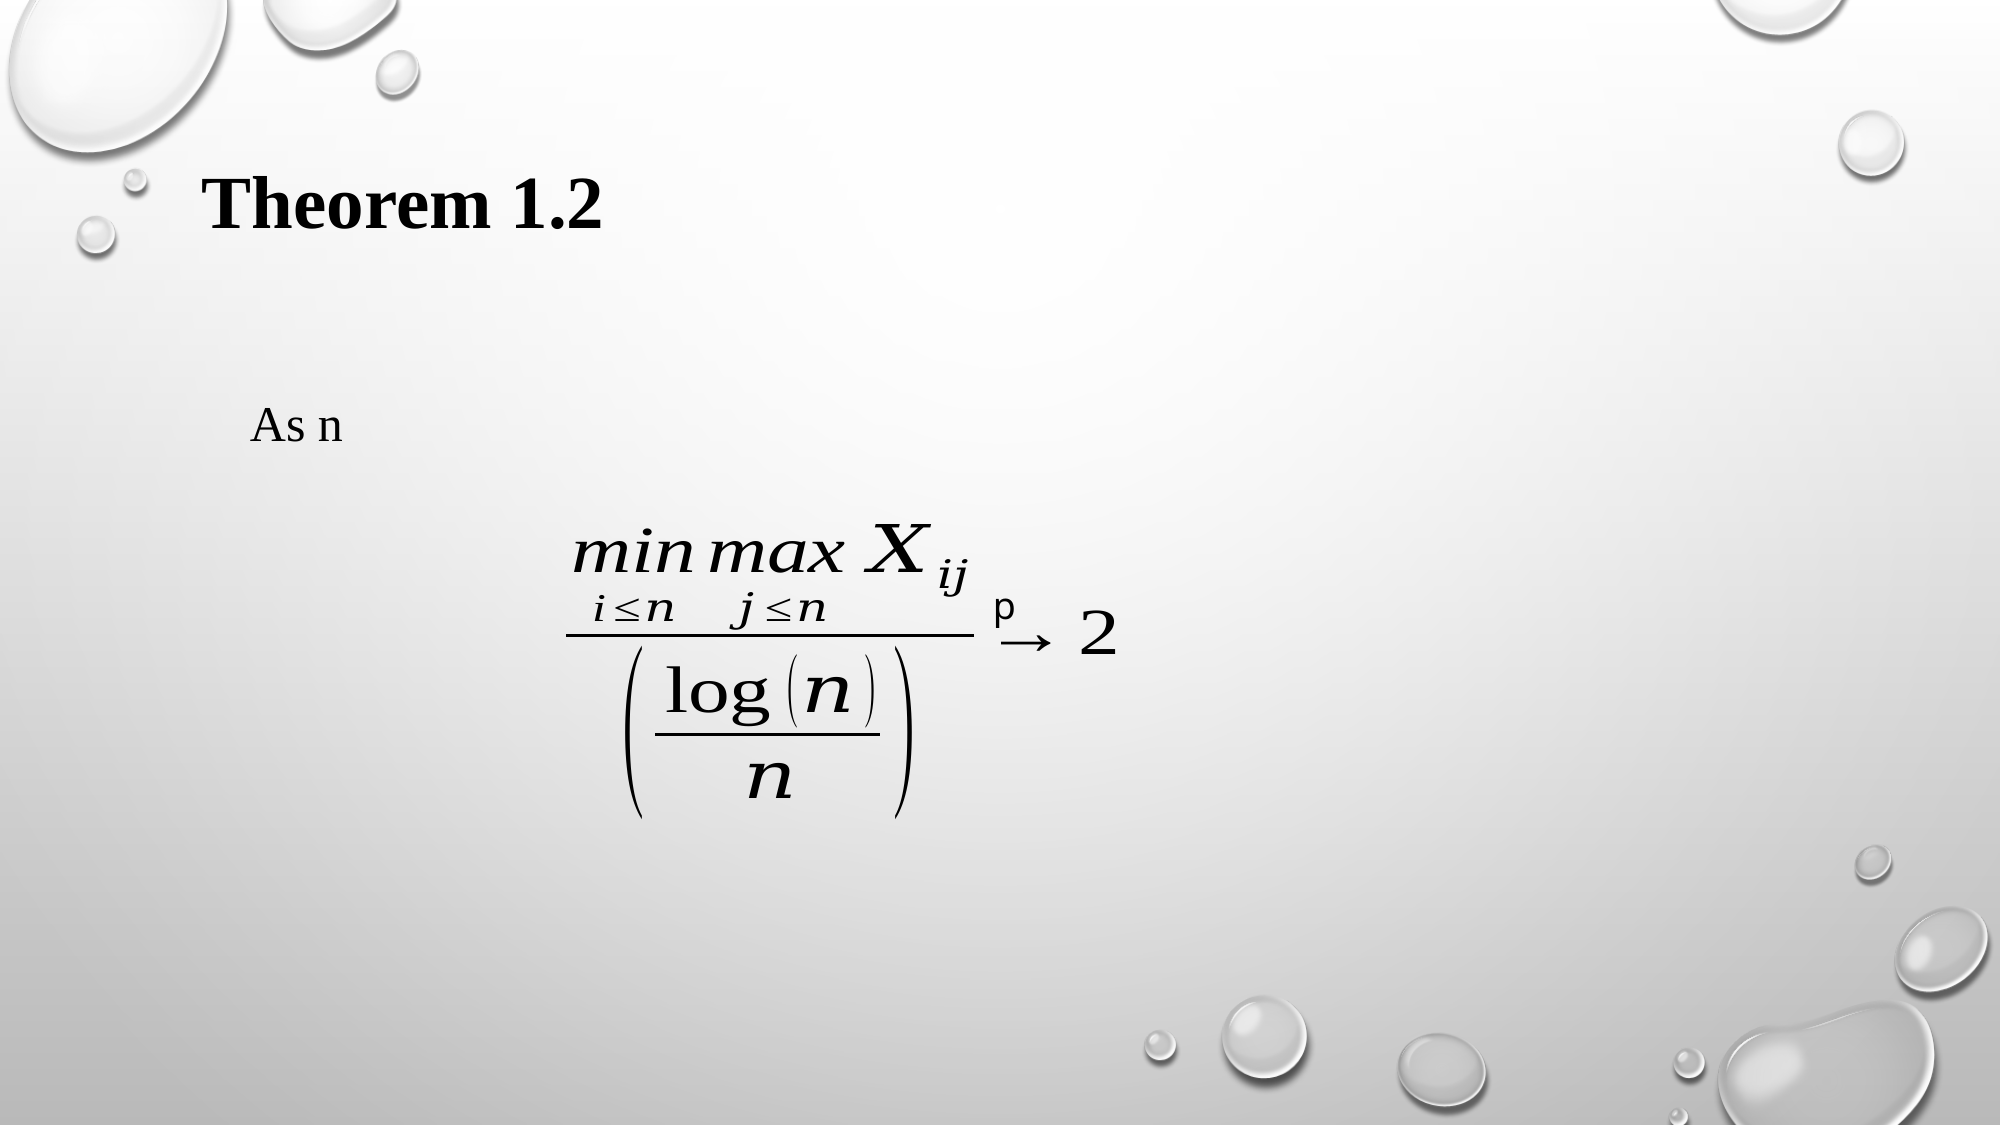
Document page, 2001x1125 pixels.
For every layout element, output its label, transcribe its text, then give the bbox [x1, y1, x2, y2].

picture [0, 0, 2000, 1125]
text_box p [978, 574, 1031, 635]
text_box Theorem 1.2 [187, 146, 620, 252]
